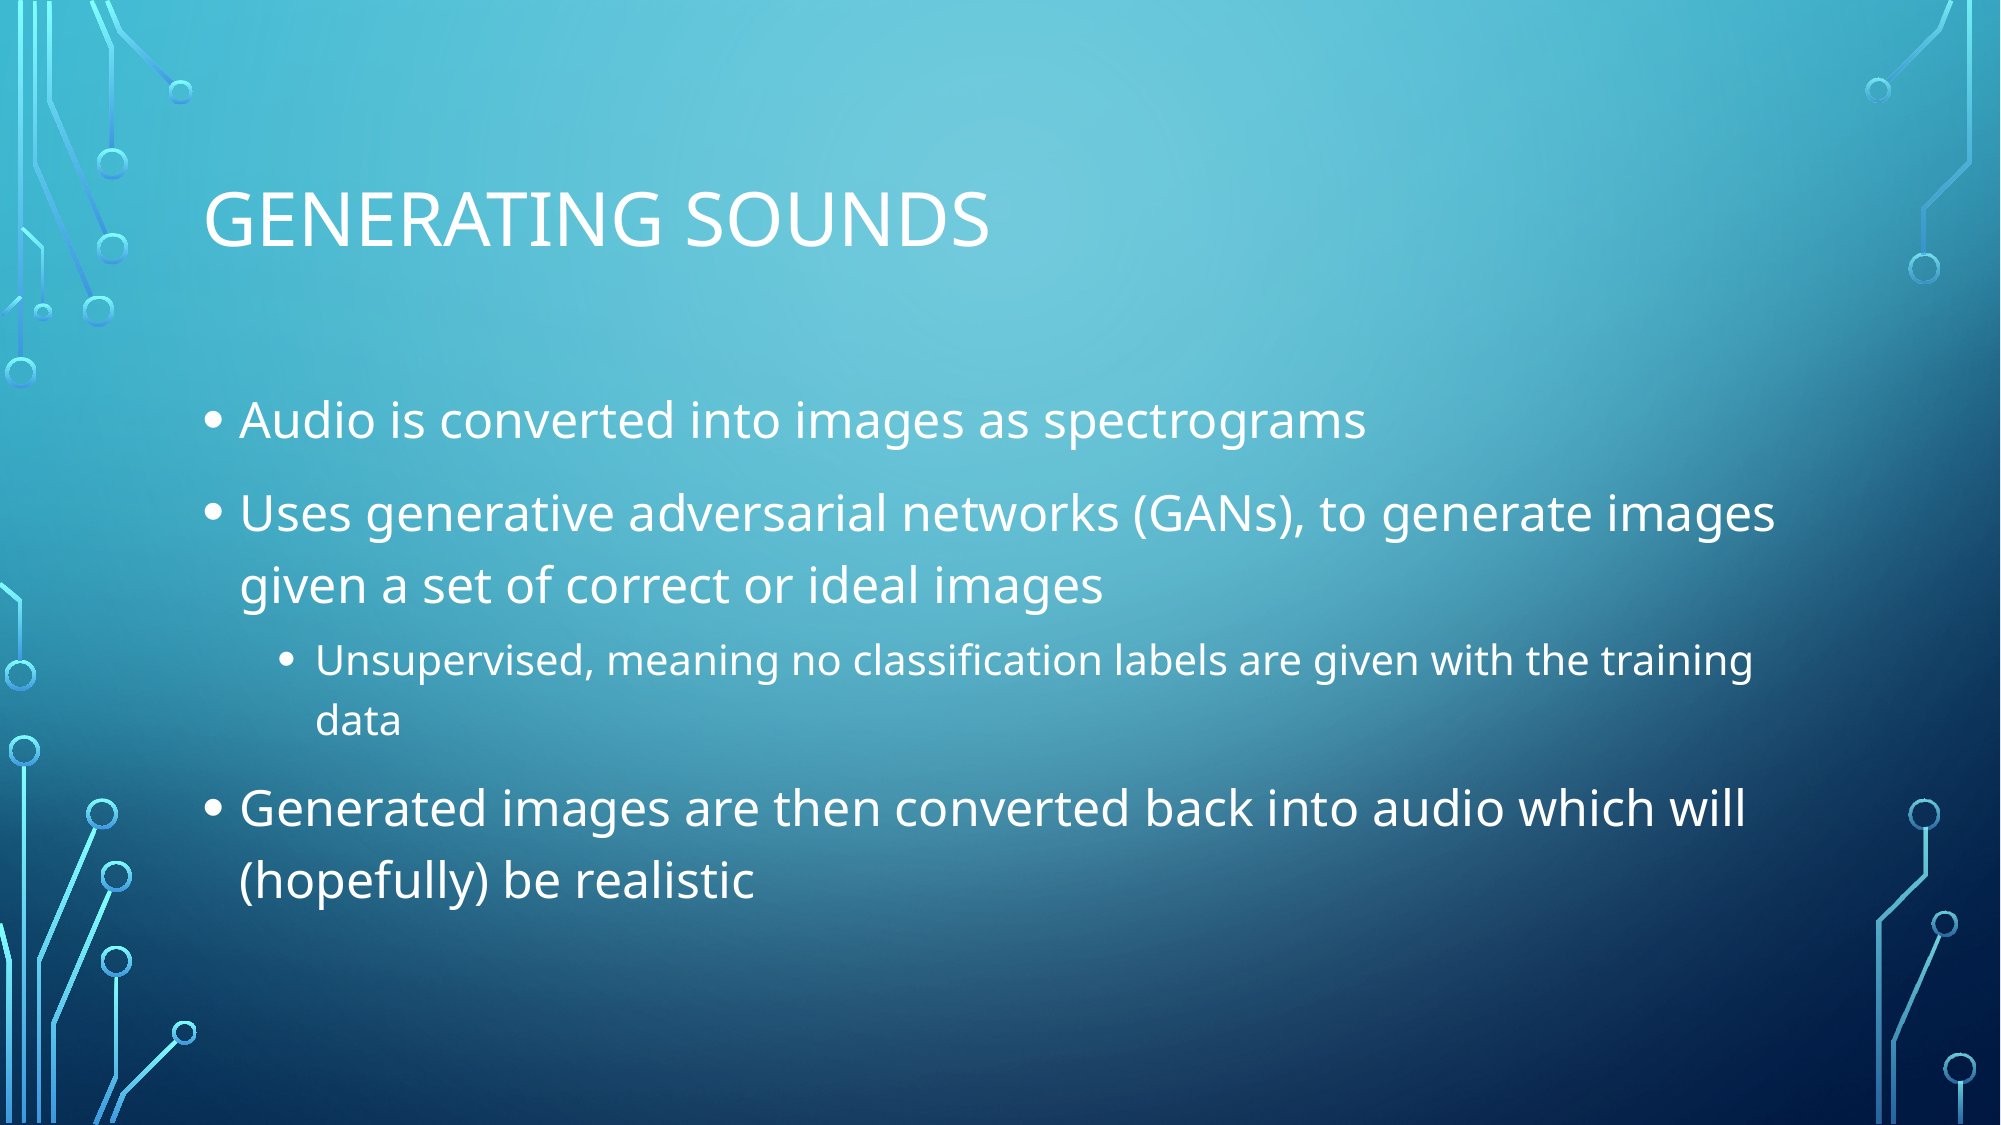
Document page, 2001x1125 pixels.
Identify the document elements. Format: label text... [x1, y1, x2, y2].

list Audio is converted into images as spectrograms Uses generative adversarial networks (GANs), to generate images given a set of correct or ideal images Unsupervised, meaning no classification labels are given with the training data Generated images are then converted back into audio which will (hopefully) be realistic [187, 369, 1813, 950]
title Generating sounds [187, 101, 1813, 344]
